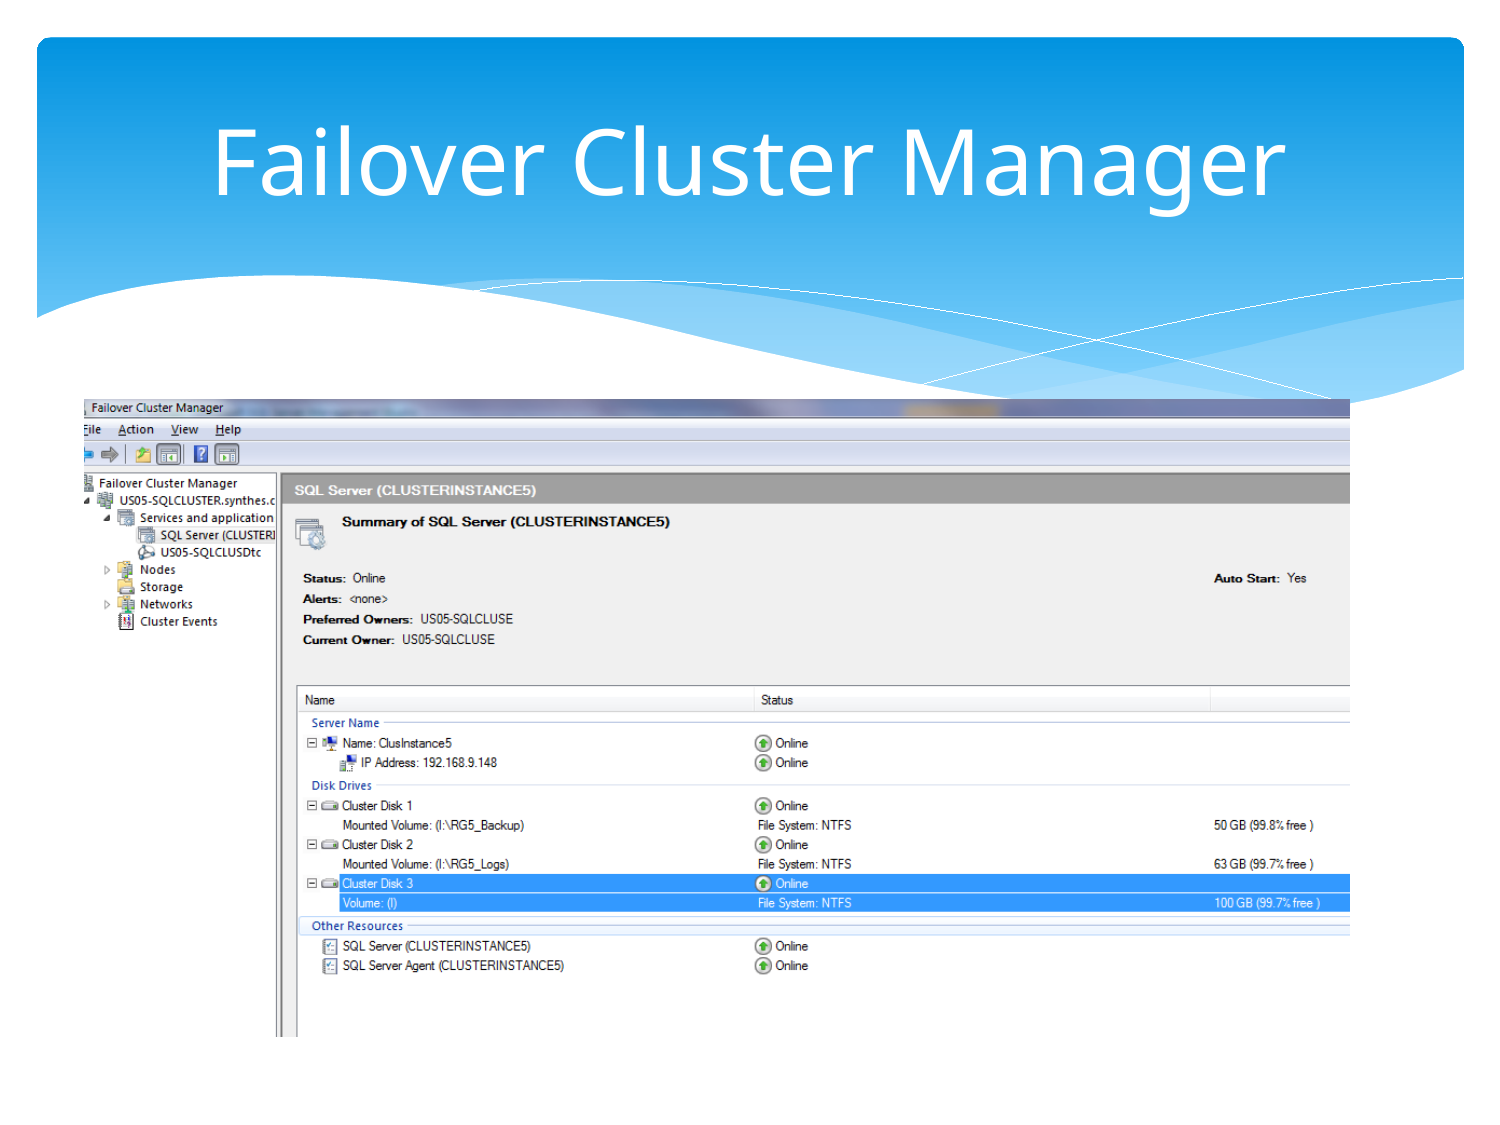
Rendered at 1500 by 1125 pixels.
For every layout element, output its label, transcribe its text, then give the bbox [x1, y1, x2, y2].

title Failover Cluster Manager [75, 55, 1425, 261]
picture [84, 399, 1350, 1037]
